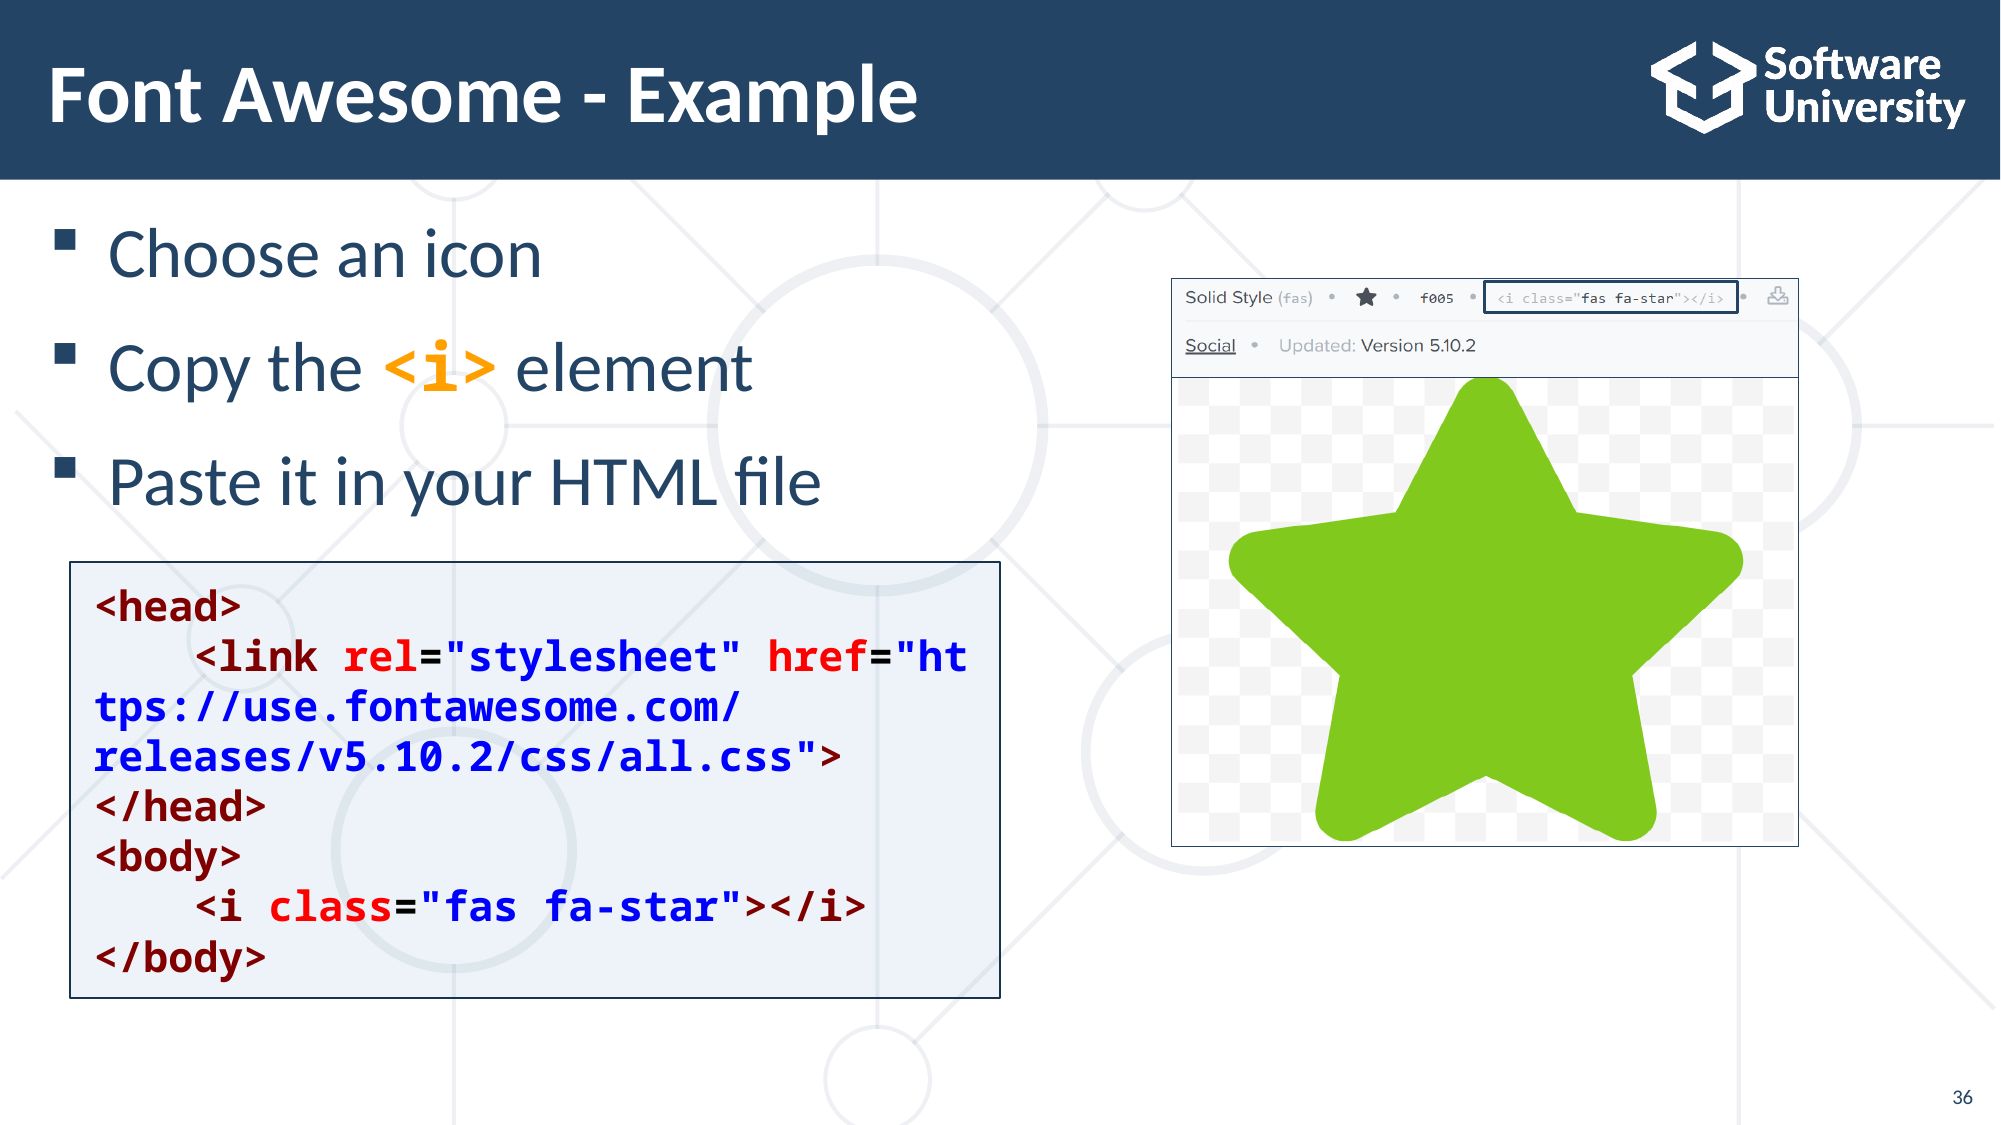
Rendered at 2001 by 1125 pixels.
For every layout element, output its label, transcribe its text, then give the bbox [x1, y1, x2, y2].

list Choose an icon Copy the <i> element Paste it in your HTML file [31, 196, 1970, 1104]
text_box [1170, 278, 1799, 847]
title Font Awesome - Example [31, 16, 1625, 162]
slide_number 36 [1927, 1067, 1989, 1117]
picture [1651, 41, 1966, 134]
text_box <head> <link rel="stylesheet" href="https://use.fontawesome.com/releases/v5.10.2/css/all.css"> </head> <body> <i class="fas fa-star"></i> </body> [69, 562, 1000, 998]
